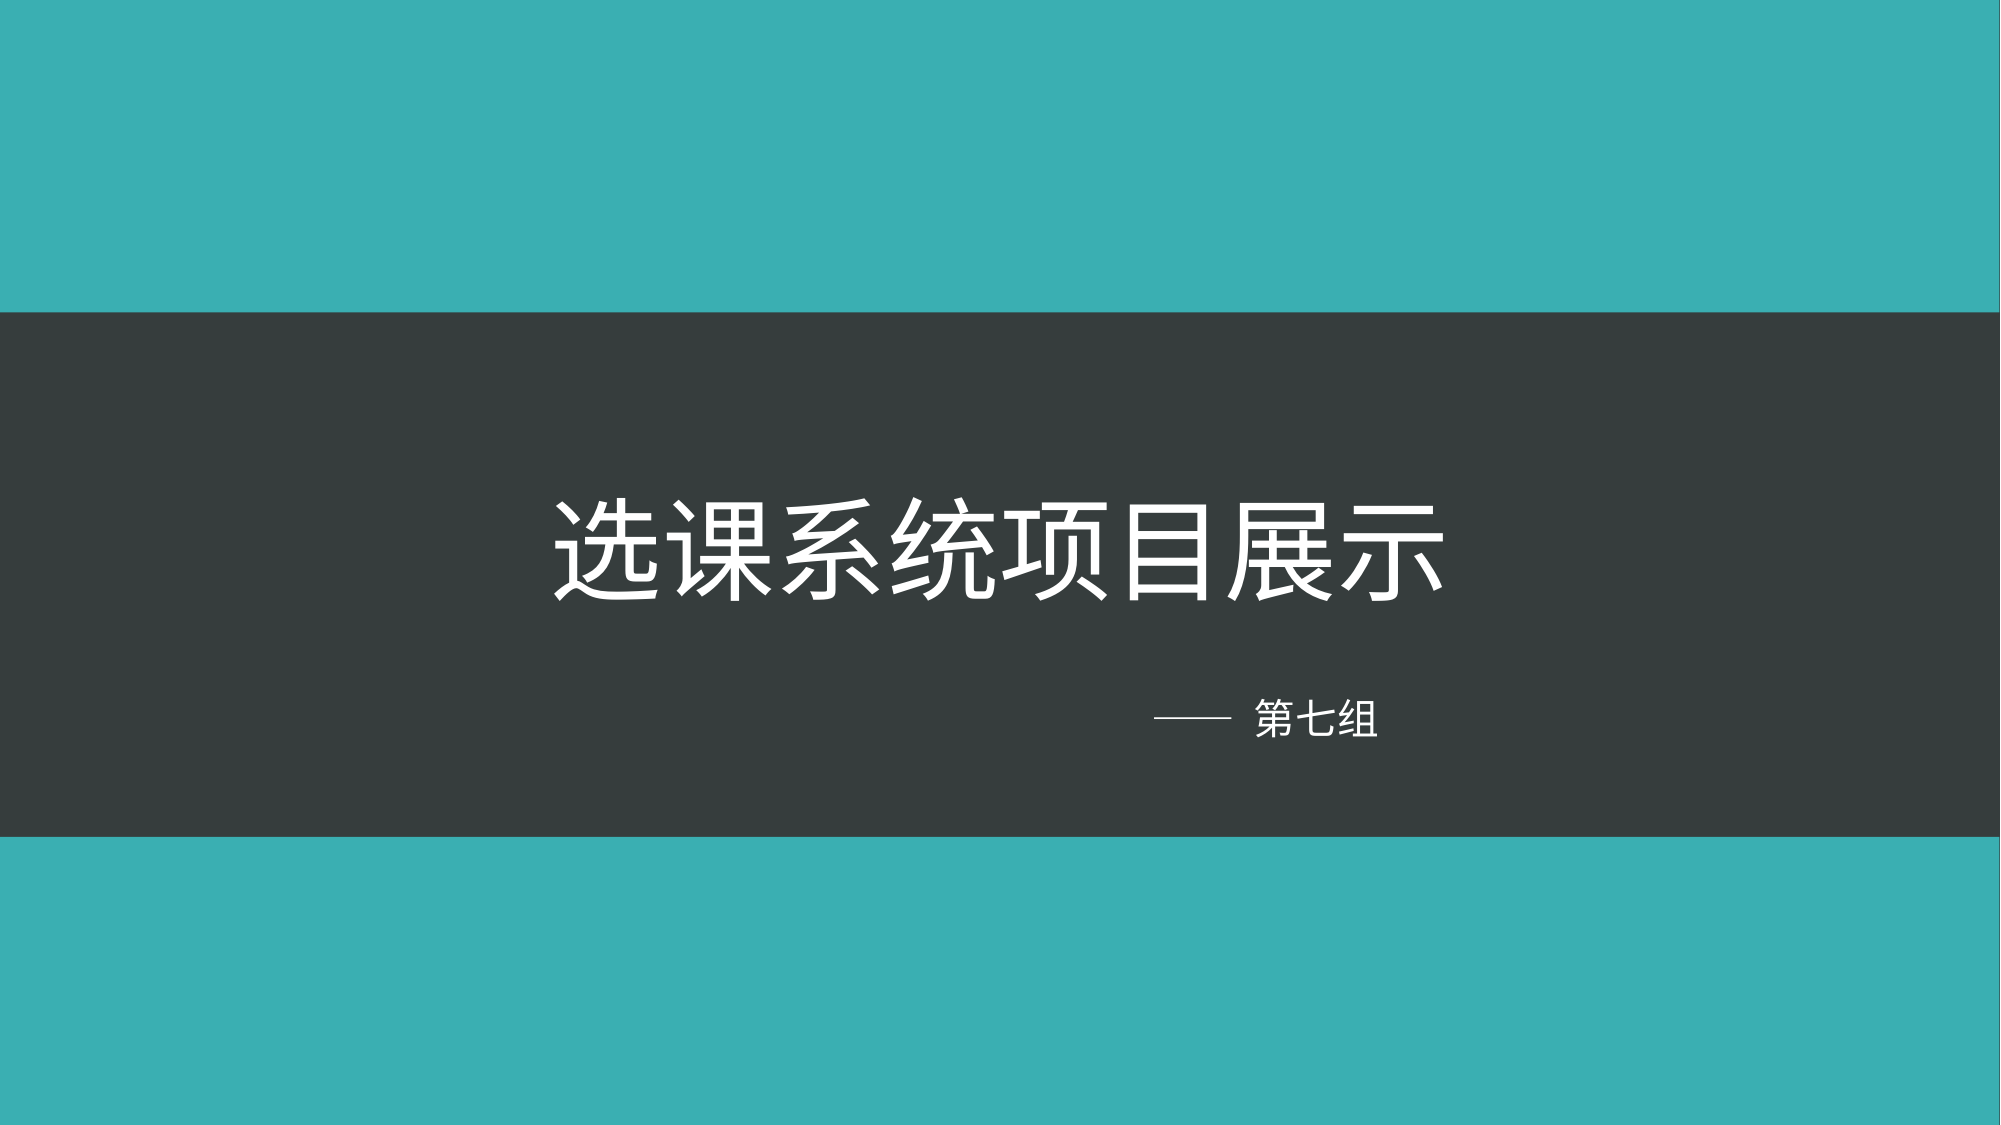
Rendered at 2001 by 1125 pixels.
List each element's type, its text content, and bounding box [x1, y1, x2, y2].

subtitle —— 第七组 [1044, 691, 1487, 788]
title 选课系统项目展示 [212, 375, 1788, 624]
